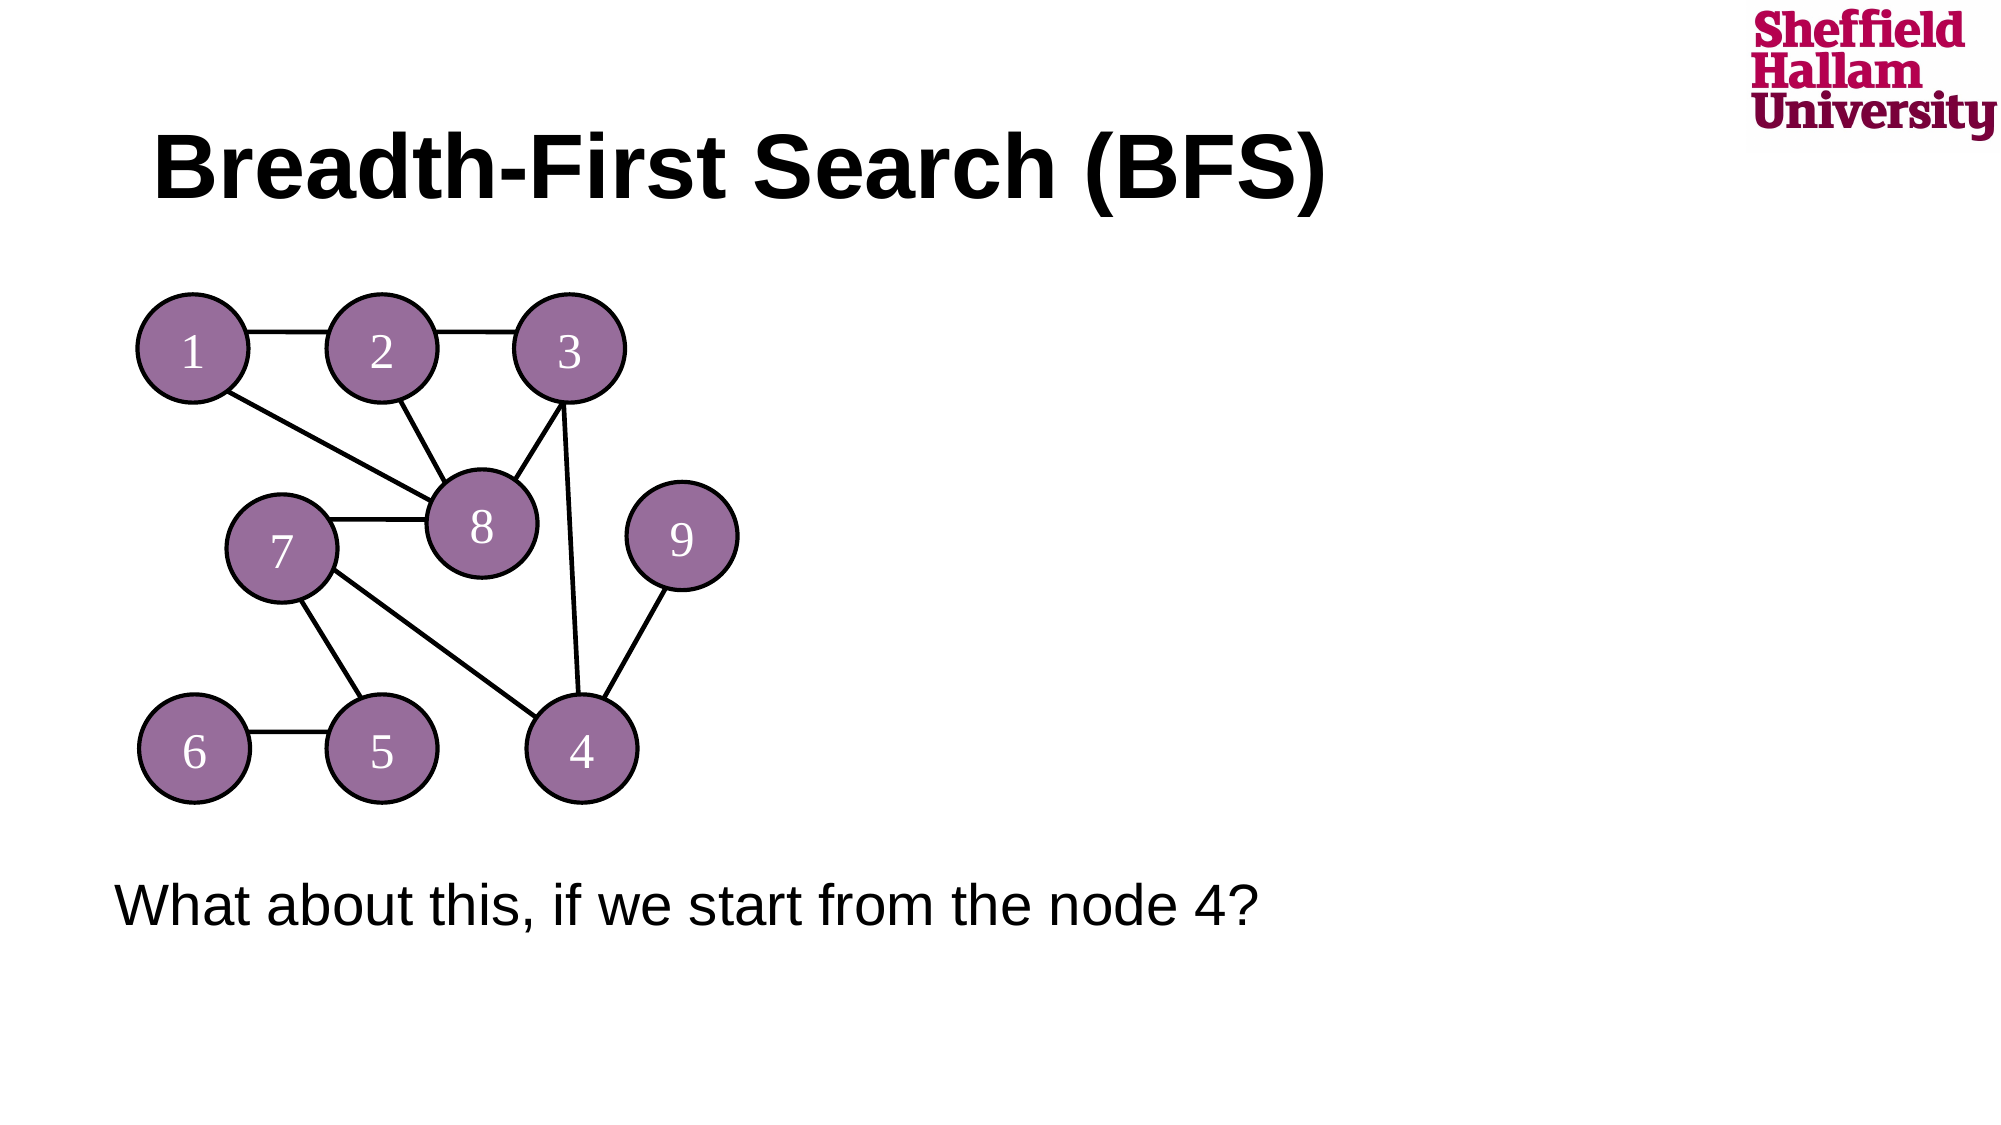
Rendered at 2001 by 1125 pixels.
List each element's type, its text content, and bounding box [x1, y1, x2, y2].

picture [1746, 0, 2000, 153]
title Breadth-First Search (BFS) [137, 59, 1863, 278]
text_box What about this, if we start from the node 4? [99, 867, 1788, 1093]
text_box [137, 294, 738, 803]
